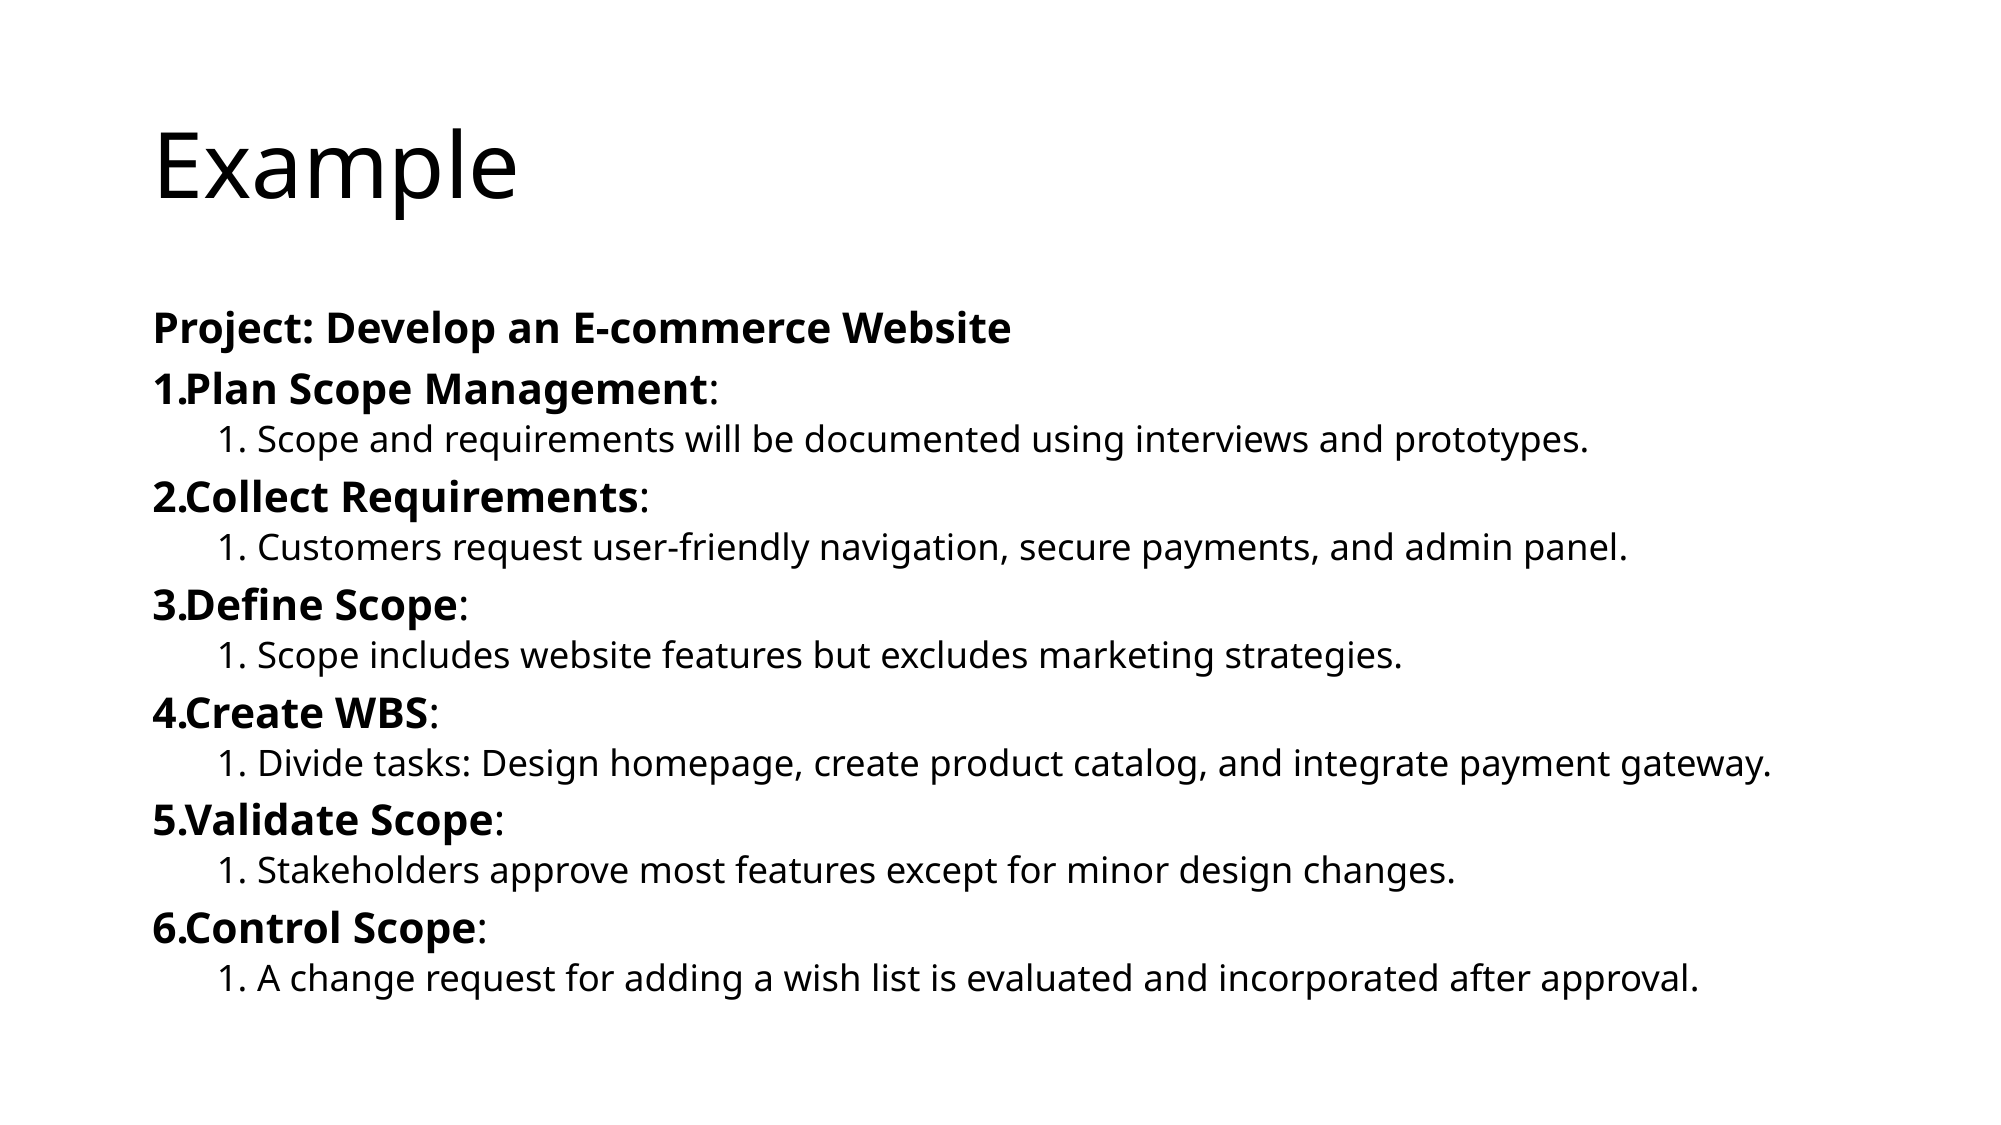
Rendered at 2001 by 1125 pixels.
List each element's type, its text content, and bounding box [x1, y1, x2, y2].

title Example [137, 59, 1863, 278]
list Project: Develop an E-commerce Website Plan Scope Management: Scope and requirements will be documented using interviews and prototypes. Collect Requirements: Customers request user-friendly navigation, secure payments, and admin panel. Define Scope: Scope includes website features but excludes marketing strategies. Create WBS: Divide tasks: Design homepage, create product catalog, and integrate payment gateway. Validate Scope: Stakeholders approve most features except for minor design changes. Control Scope: A change request for adding a wish list is evaluated and incorporated after approval. [137, 299, 1863, 1014]
